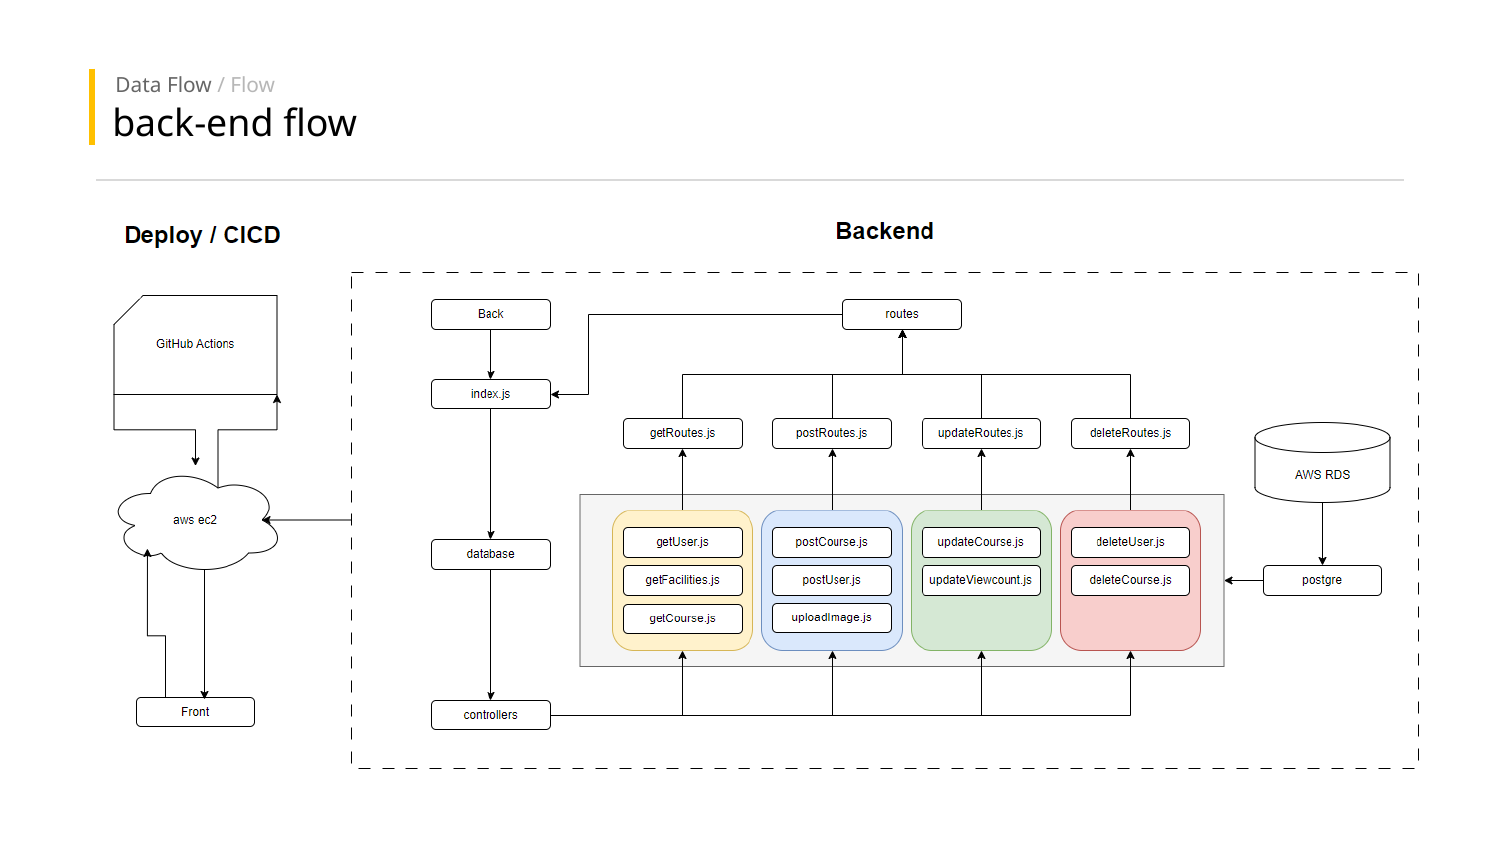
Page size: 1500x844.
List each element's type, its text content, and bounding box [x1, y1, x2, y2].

picture [53, 193, 1447, 829]
text_box Data Flow / Flow [100, 64, 439, 99]
text_box back-end flow [97, 83, 414, 160]
